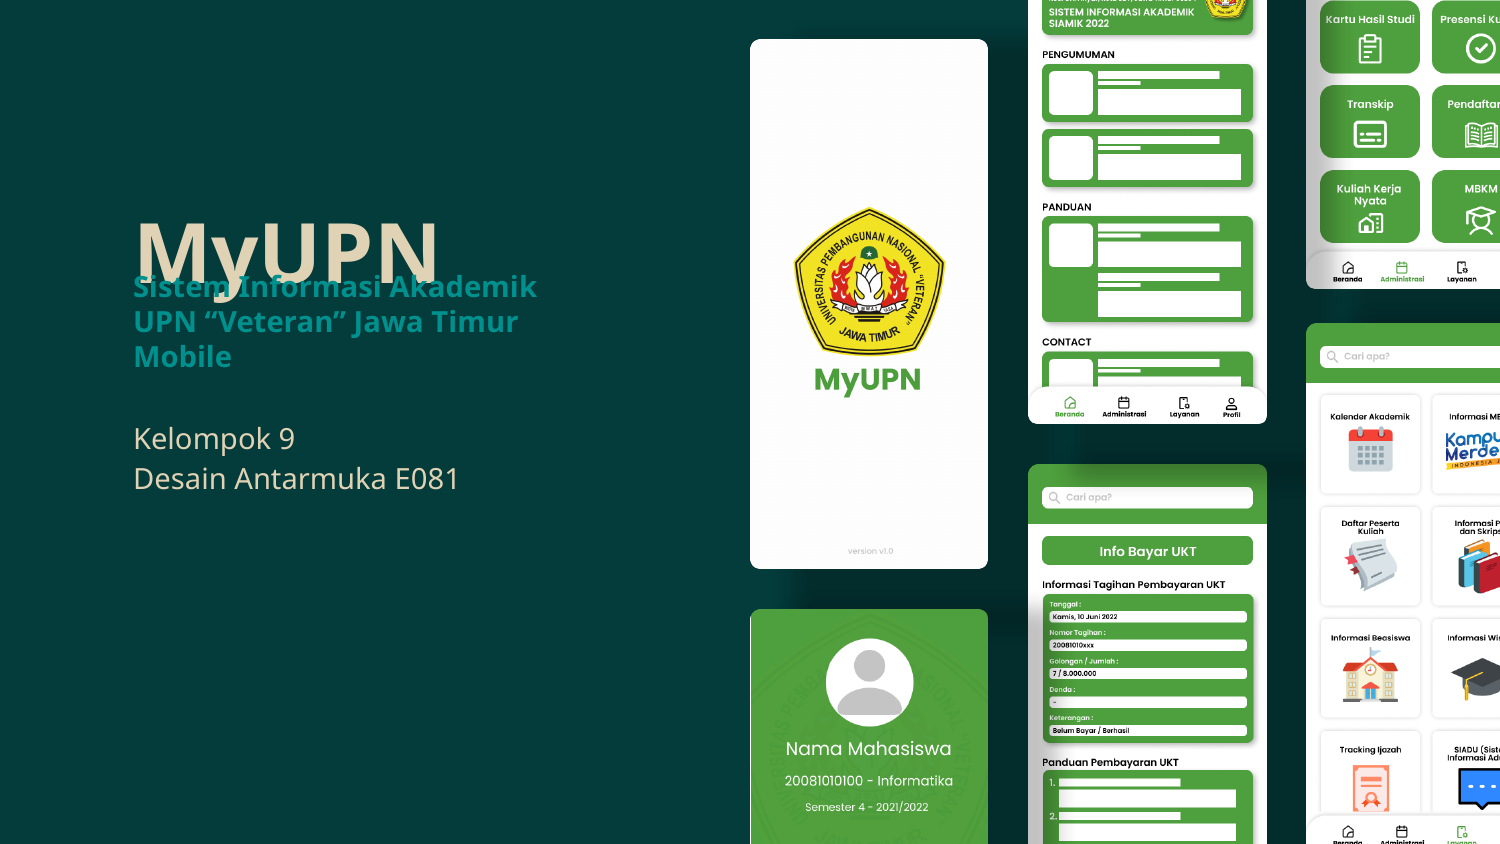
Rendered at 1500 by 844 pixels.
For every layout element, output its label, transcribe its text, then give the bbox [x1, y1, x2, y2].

picture [1028, 0, 1267, 424]
picture [1028, 464, 1267, 844]
text_box Sistem Informasi Akademik UPN “Veteran” Jawa Timur Mobile [118, 281, 598, 389]
text_box Kelompok 9 Desain Antarmuka E081 [118, 400, 490, 489]
picture [749, 39, 989, 569]
picture [1306, 323, 1500, 844]
picture [1306, 0, 1500, 289]
picture [749, 609, 989, 844]
text_box MyUPN [118, 151, 710, 315]
